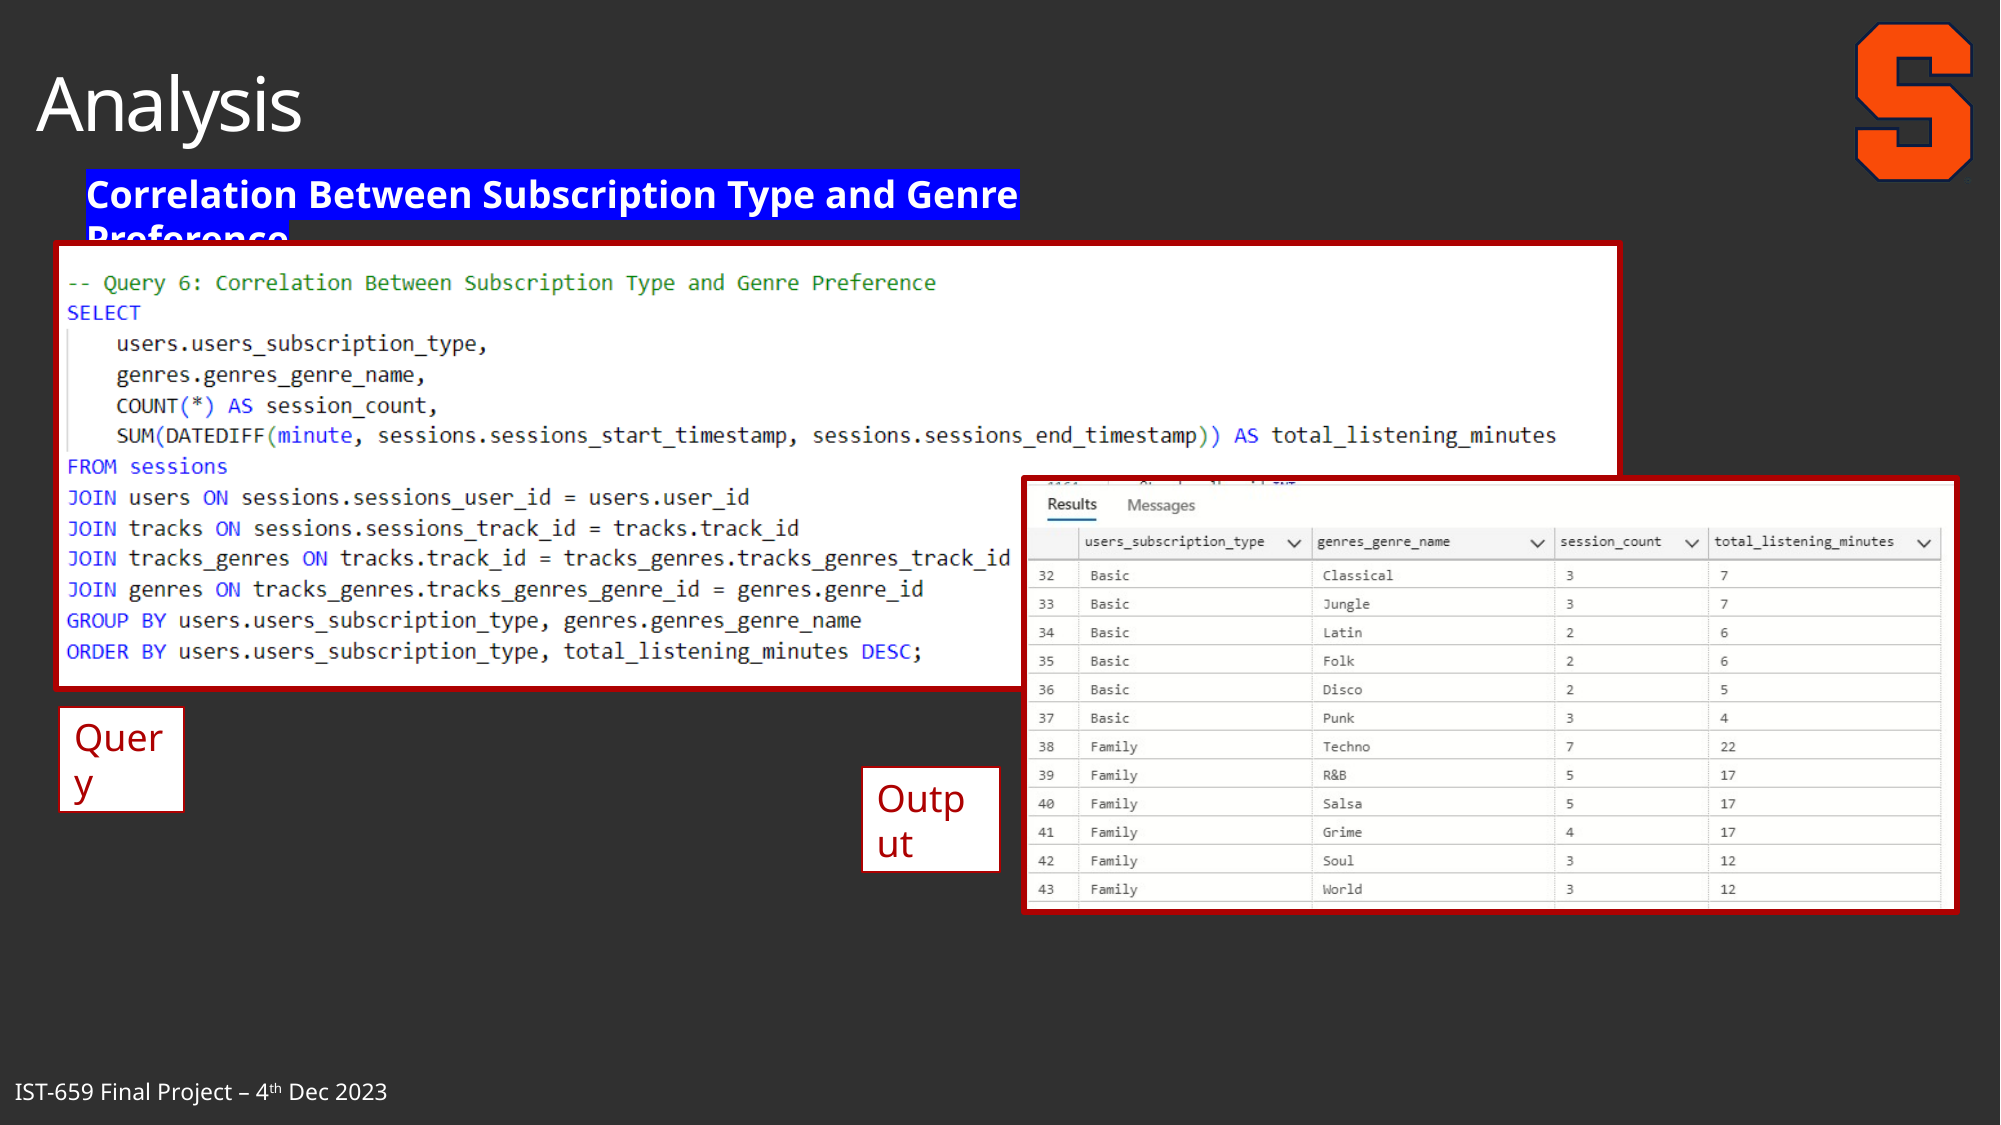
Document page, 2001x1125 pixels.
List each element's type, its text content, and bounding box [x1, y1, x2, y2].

text_box IST-659 Final Project – 4th Dec 2023 [0, 1070, 565, 1113]
text_box Query [58, 706, 185, 813]
text_box Output [861, 766, 1001, 873]
picture [59, 245, 1954, 910]
picture [1781, 17, 2000, 188]
text_box Correlation Between Subscription Type and Genre Preference [71, 164, 1044, 240]
title Analysis [21, 0, 1747, 218]
